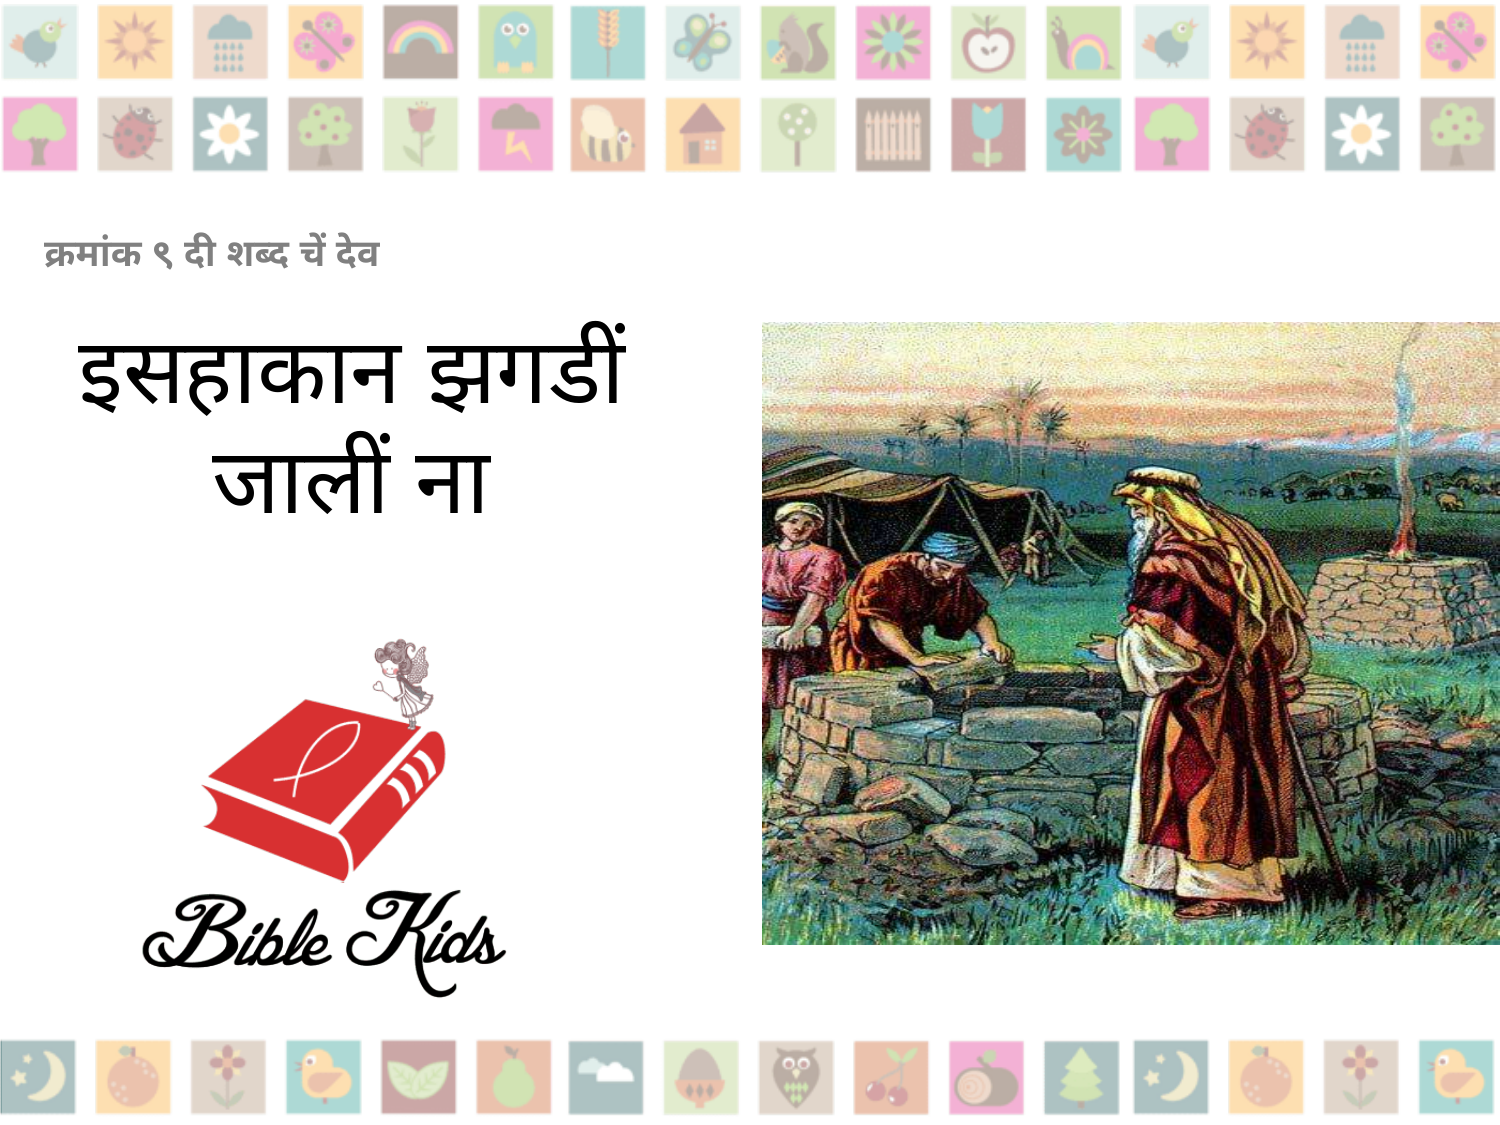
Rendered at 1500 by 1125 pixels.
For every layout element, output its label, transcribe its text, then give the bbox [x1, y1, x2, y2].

text_box क्रमांक ९ दी शब्द चें देव [29, 221, 502, 282]
picture [762, 321, 1500, 945]
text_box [0, 3, 1500, 181]
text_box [0, 1028, 1500, 1118]
picture [117, 600, 544, 1027]
text_box इसहाकान झगडीं जालीं ना [29, 304, 675, 540]
